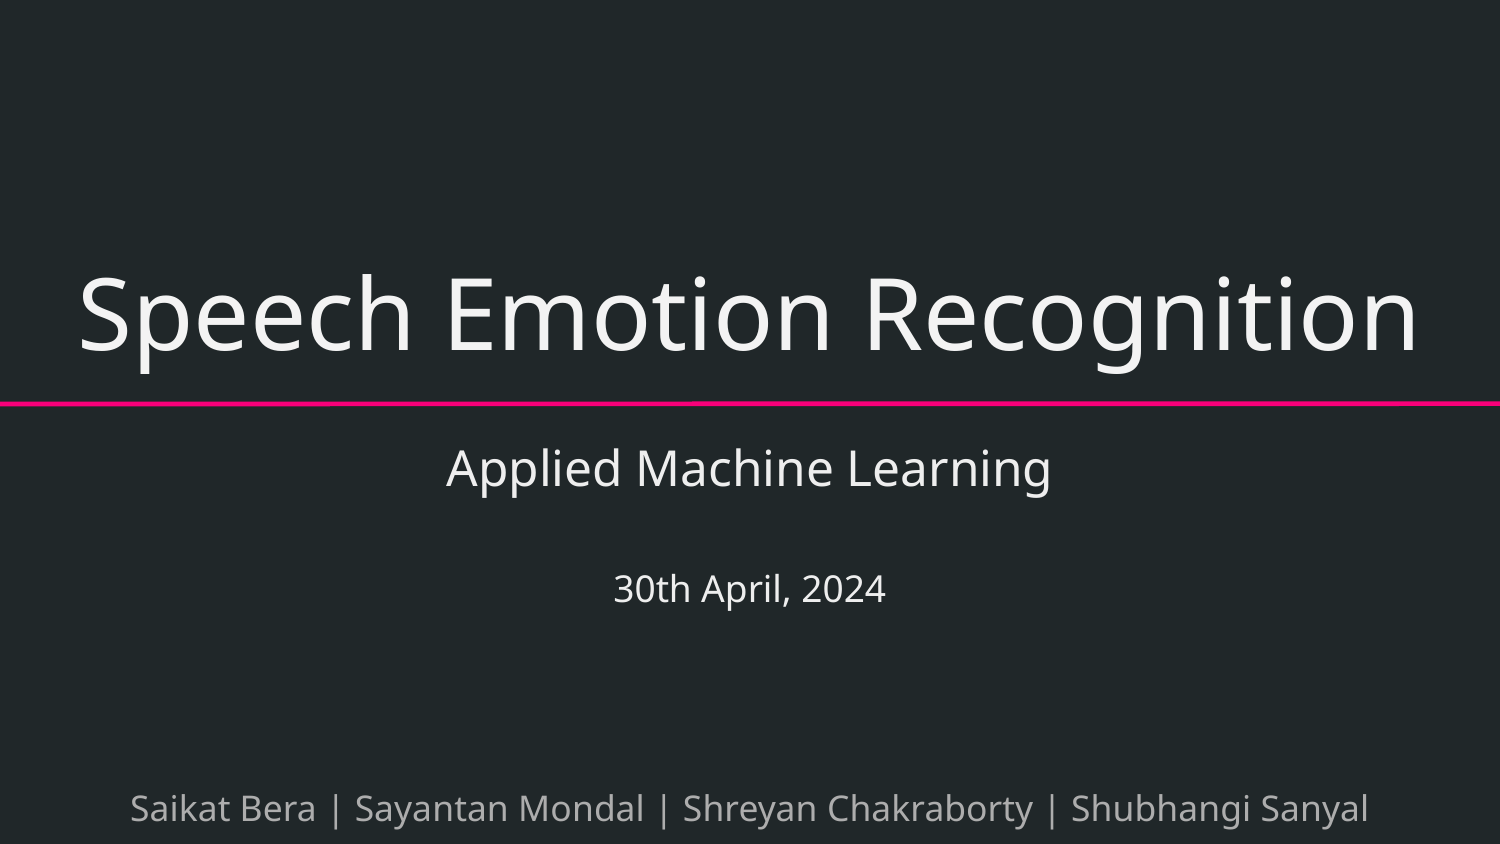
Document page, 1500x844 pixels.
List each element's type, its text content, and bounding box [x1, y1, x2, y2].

title Speech Emotion Recognition [51, 49, 1449, 386]
subtitle Applied Machine Learning 30th April, 2024 [51, 421, 1449, 626]
text_box Saikat Bera | Sayantan Mondal | Shreyan Chakraborty | Shubhangi Sanyal [0, 747, 1500, 844]
